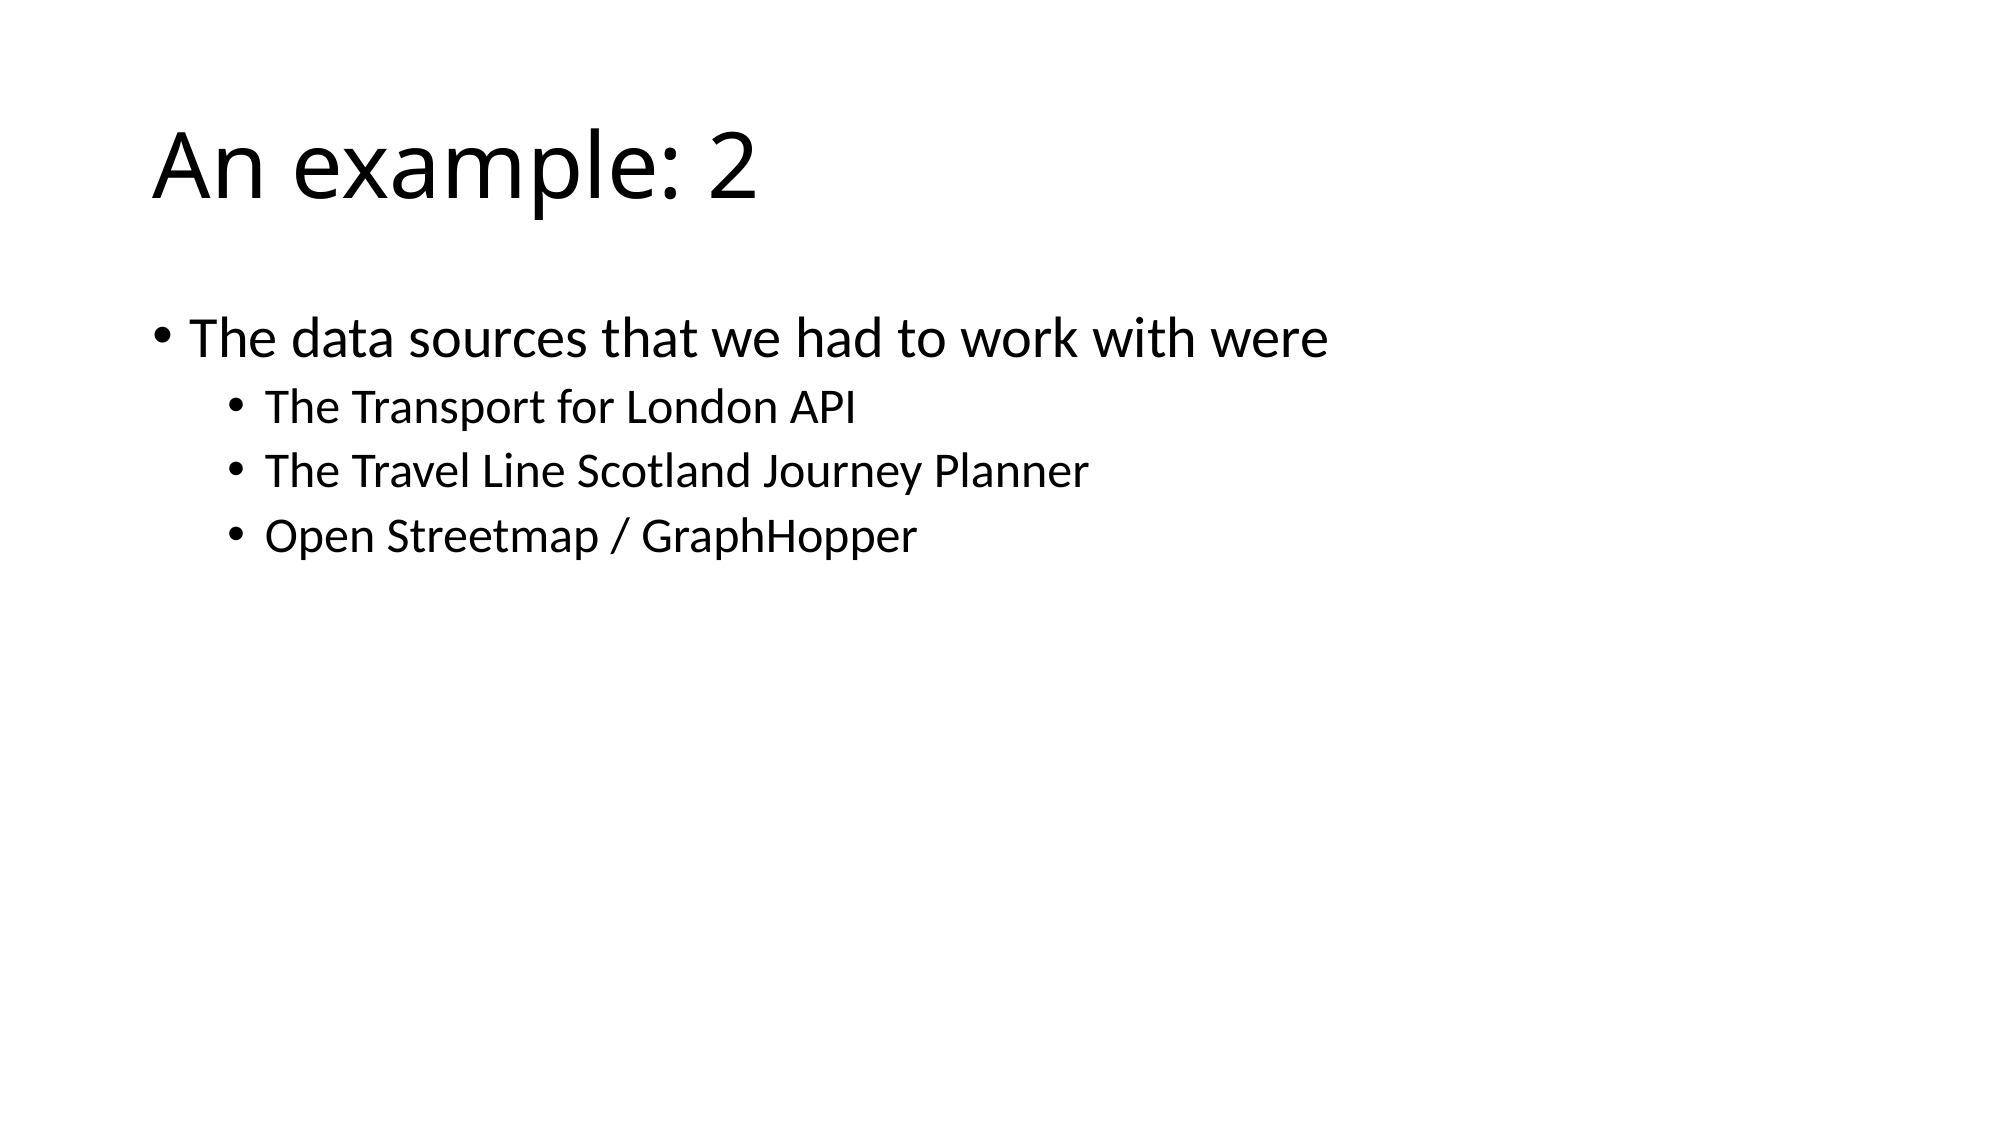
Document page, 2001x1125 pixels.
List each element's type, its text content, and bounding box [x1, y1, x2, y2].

list The data sources that we had to work with were The Transport for London API The Travel Line Scotland Journey Planner Open Streetmap / GraphHopper [137, 299, 1863, 1014]
title An example: 2 [137, 59, 1863, 278]
